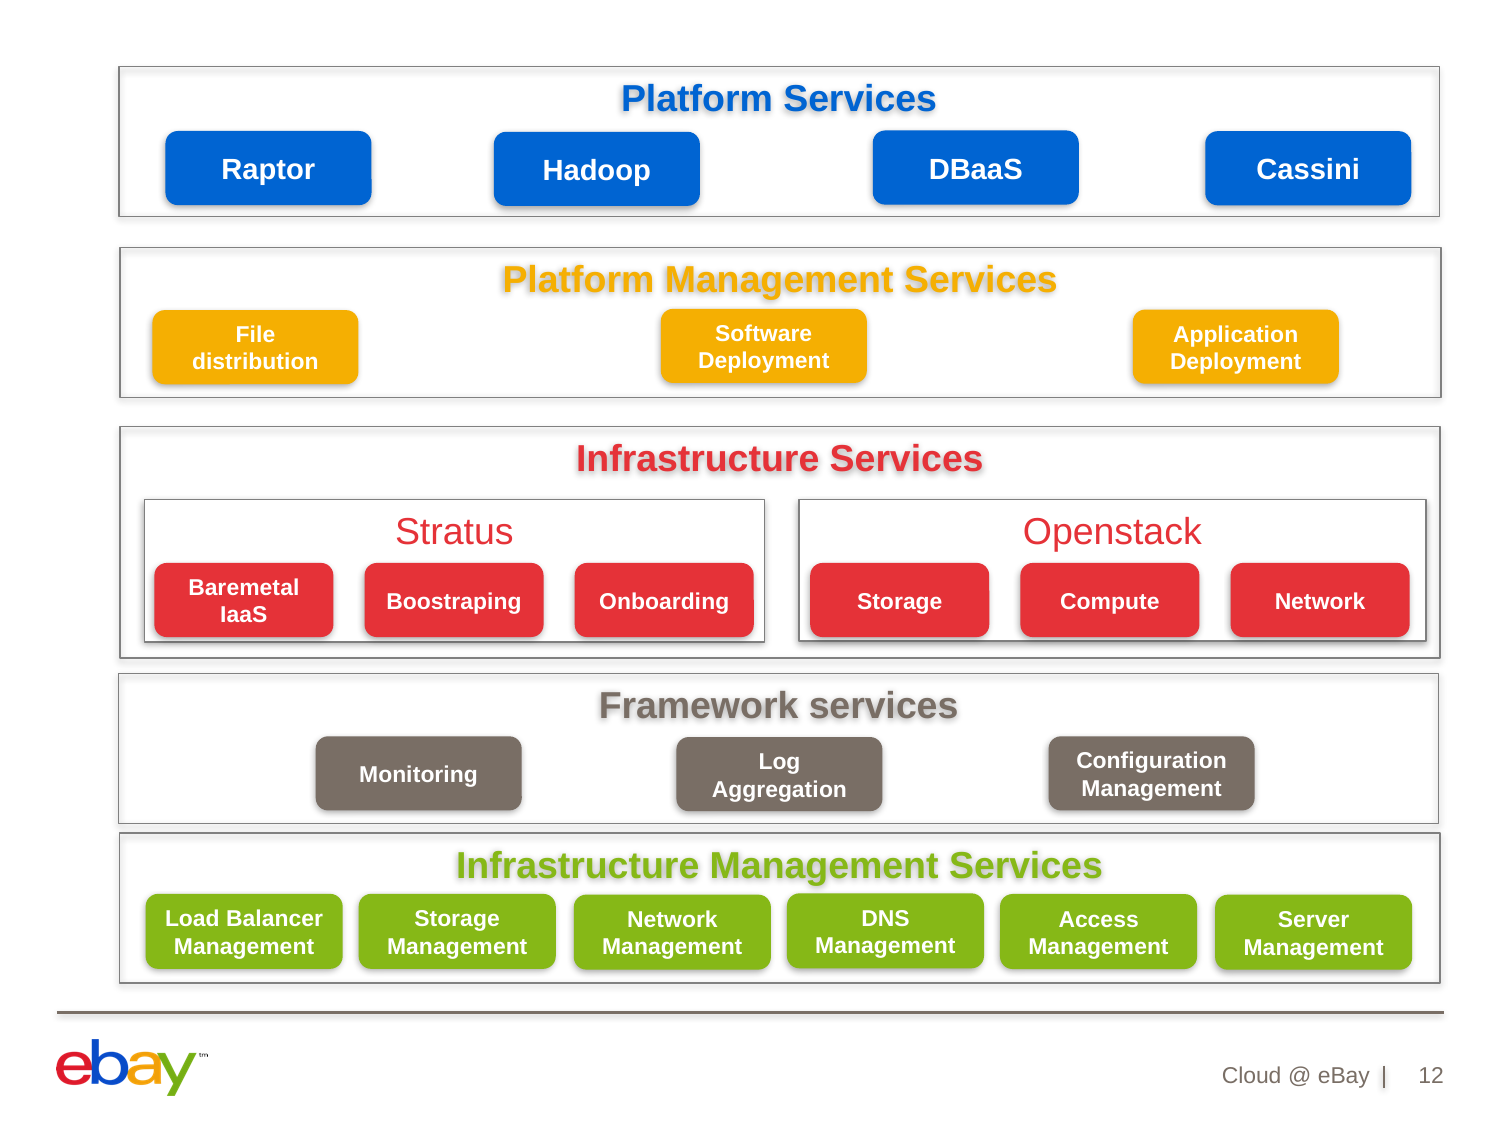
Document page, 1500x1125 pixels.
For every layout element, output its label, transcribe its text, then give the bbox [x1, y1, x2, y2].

picture [56, 1039, 208, 1096]
slide_number 12 [1384, 1046, 1444, 1088]
footer Cloud @ eBay [821, 1045, 1370, 1088]
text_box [119, 247, 1442, 398]
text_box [119, 426, 1441, 659]
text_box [118, 673, 1439, 824]
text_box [119, 832, 1441, 984]
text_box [118, 66, 1440, 217]
